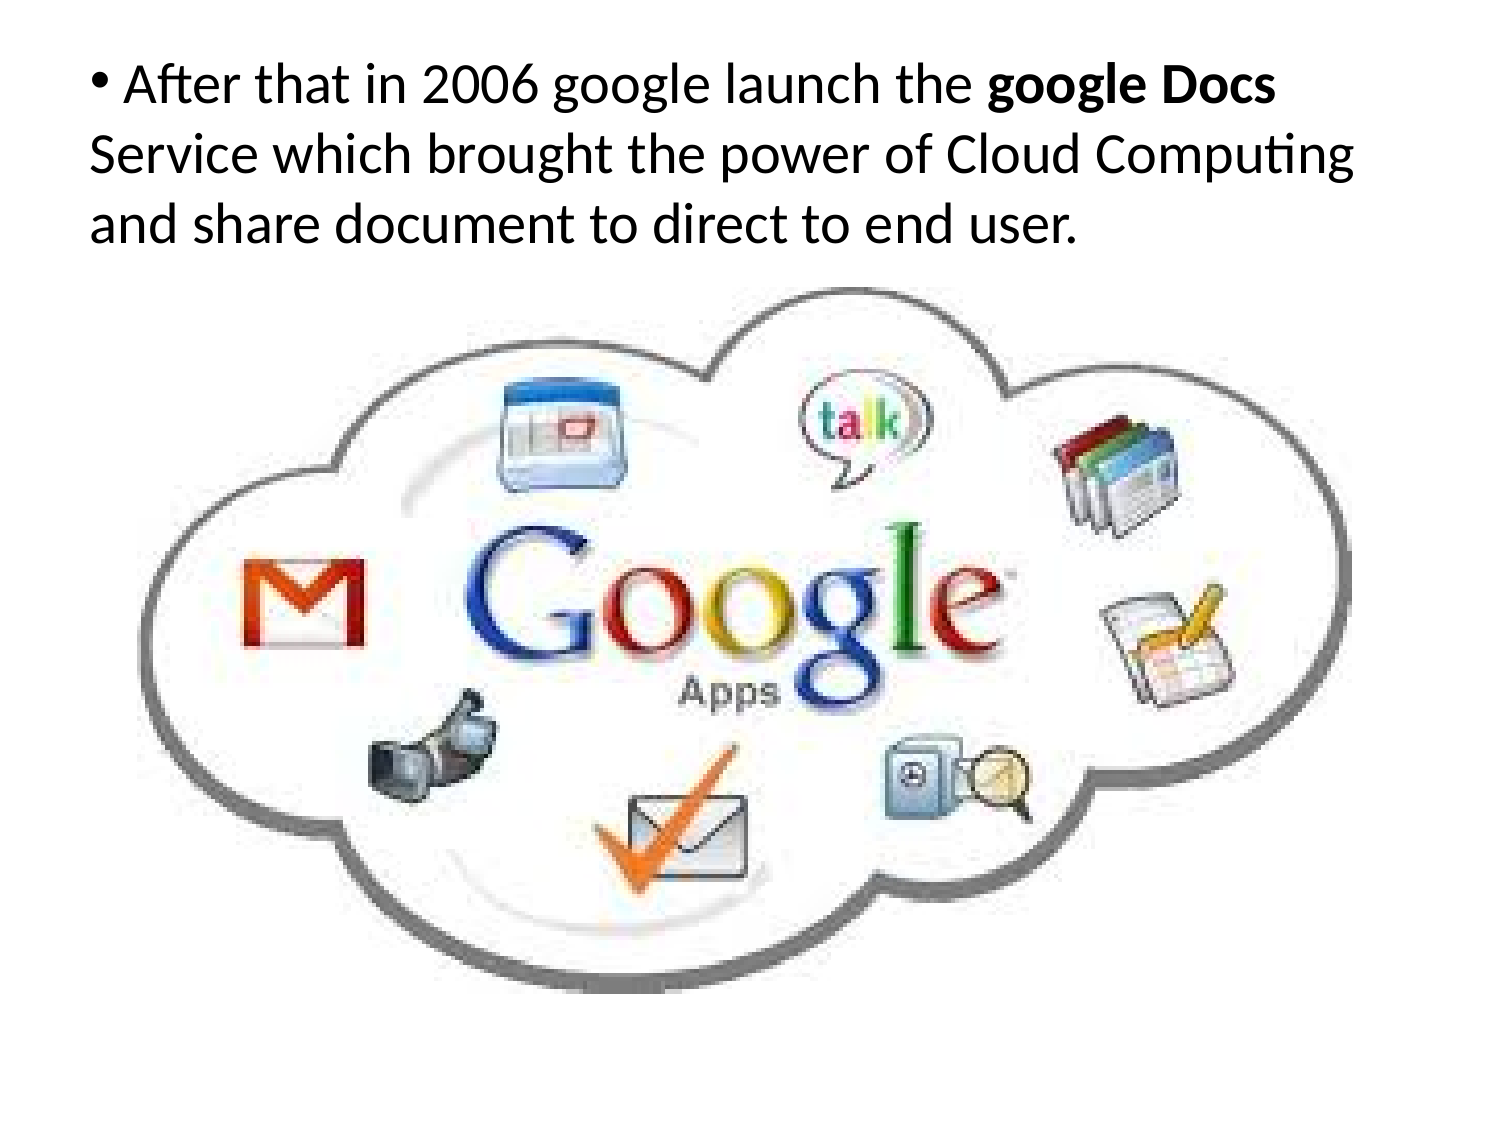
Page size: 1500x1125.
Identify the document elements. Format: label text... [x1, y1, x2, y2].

picture [137, 287, 1352, 994]
text_box After that in 2006 google launch the google Docs Service which brought the power of Cloud Computing and share document to direct to end user. [74, 37, 1425, 263]
